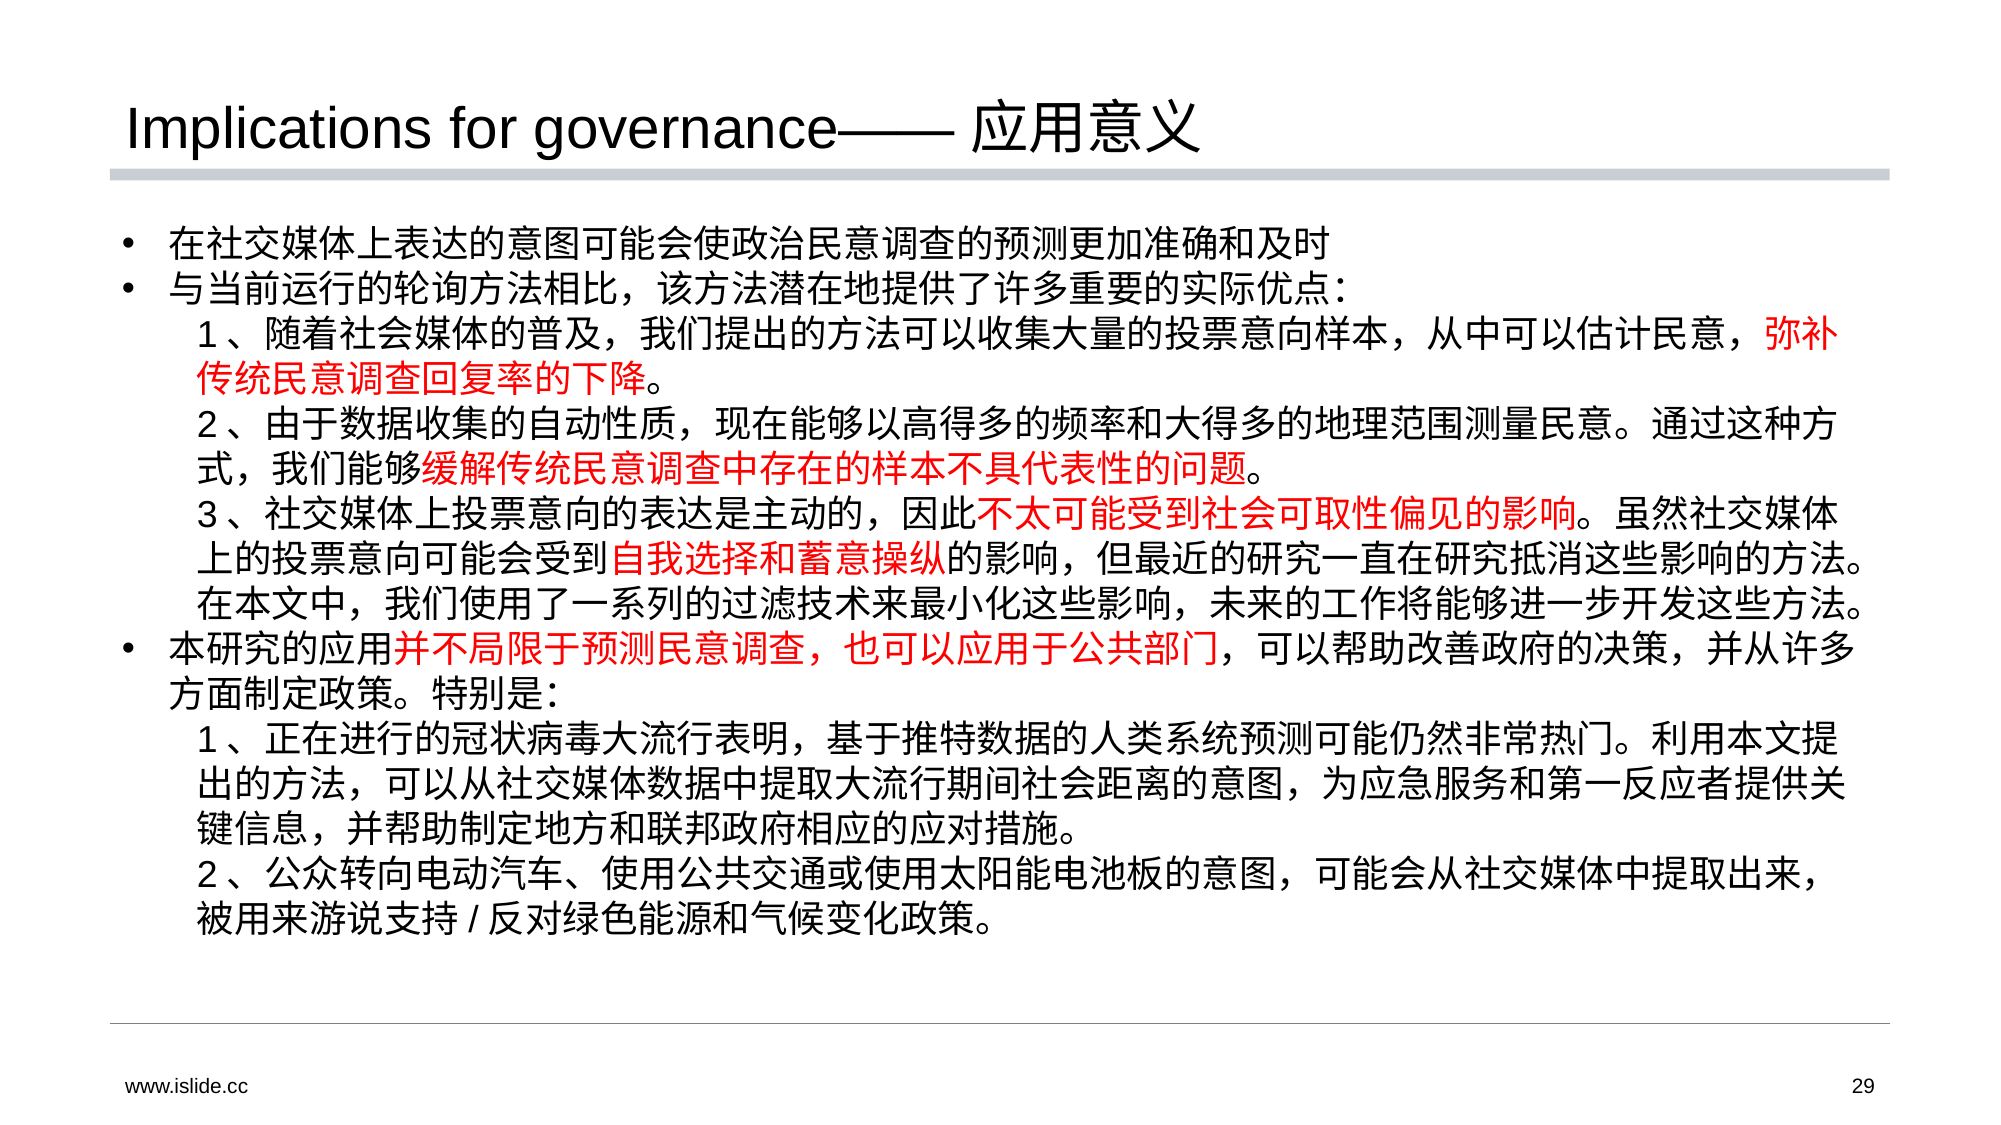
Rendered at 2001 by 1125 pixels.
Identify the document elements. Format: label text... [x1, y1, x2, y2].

text_box 在社交媒体上表达的意图可能会使政治民意调查的预测更加准确和及时 与当前运行的轮询方法相比，该方法潜在地提供了许多重要的实际优点： 1、随着社会媒体的普及，我们提出的方法可以收集大量的投票意向样本，从中可以估计民意，弥补传统民意调查回复率的下降。 2、由于数据收集的自动性质，现在能够以高得多的频率和大得多的地理范围测量民意。通过这种方式，我们能够缓解传统民意调查中存在的样本不具代表性的问题。 3、社交媒体上投票意向的表达是主动的，因此不太可能受到社会可取性偏见的影响。虽然社交媒体上的投票意向可能会受到自我选择和蓄意操纵的影响，但最近的研究一直在研究抵消这些影响的方法。在本文中，我们使用了一系列的过滤技术来最小化这些影响，未来的工作将能够进一步开发这些方法。 本研究的应用并不局限于预测民意调查，也可以应用于公共部门，可以帮助改善政府的决策，并从许多方面制定政策。特别是： 1、正在进行的冠状病毒大流行表明，基于推特数据的人类系统预测可能仍然非常热门。利用本文提出的方法，可以从社交媒体数据中提取大流行期间社会距离的意图，为应急服务和第一反应者提供关键信息，并帮助制定地方和联邦政府相应的应对措施。 2、公众转向电动汽车、使用公共交通或使用太阳能电池板的意图，可能会从社交媒体中提取出来，被用来游说支持/反对绿色能源和气候变化政策。 [107, 212, 1888, 993]
slide_number 29 [1412, 1068, 1890, 1103]
title Implications for governance——应用意义 [109, 0, 1890, 169]
footer www.islide.cc [109, 1068, 790, 1103]
